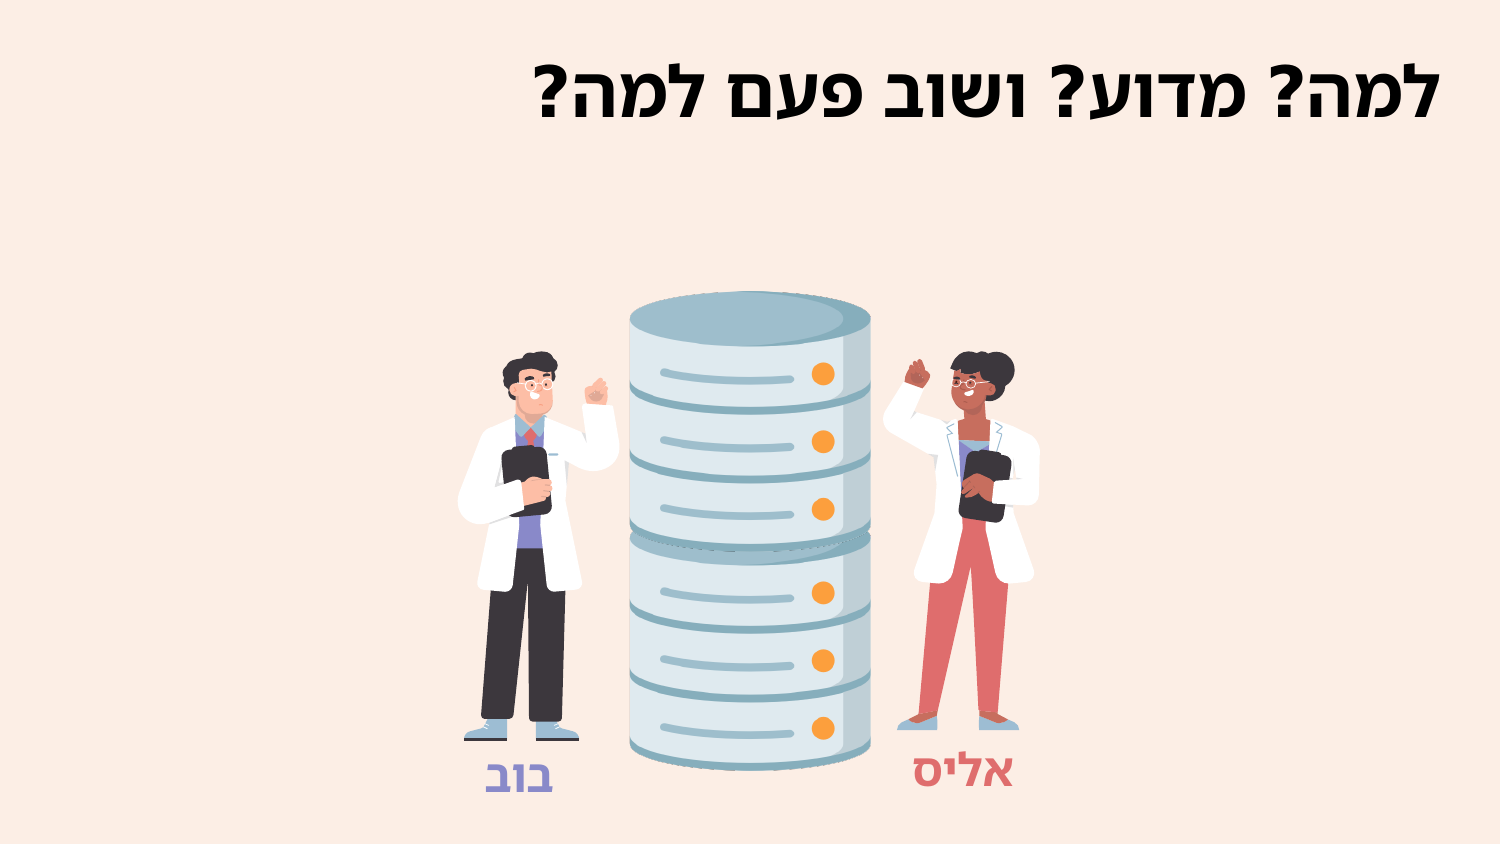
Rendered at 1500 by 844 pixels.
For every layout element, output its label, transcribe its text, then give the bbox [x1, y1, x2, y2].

text_box בוב [442, 723, 570, 817]
picture [619, 291, 881, 772]
text_box אליס [892, 740, 1029, 812]
text_box למה? מדוע? ושוב פעם למה? [432, 46, 1459, 133]
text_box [885, 351, 1042, 731]
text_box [455, 351, 614, 742]
